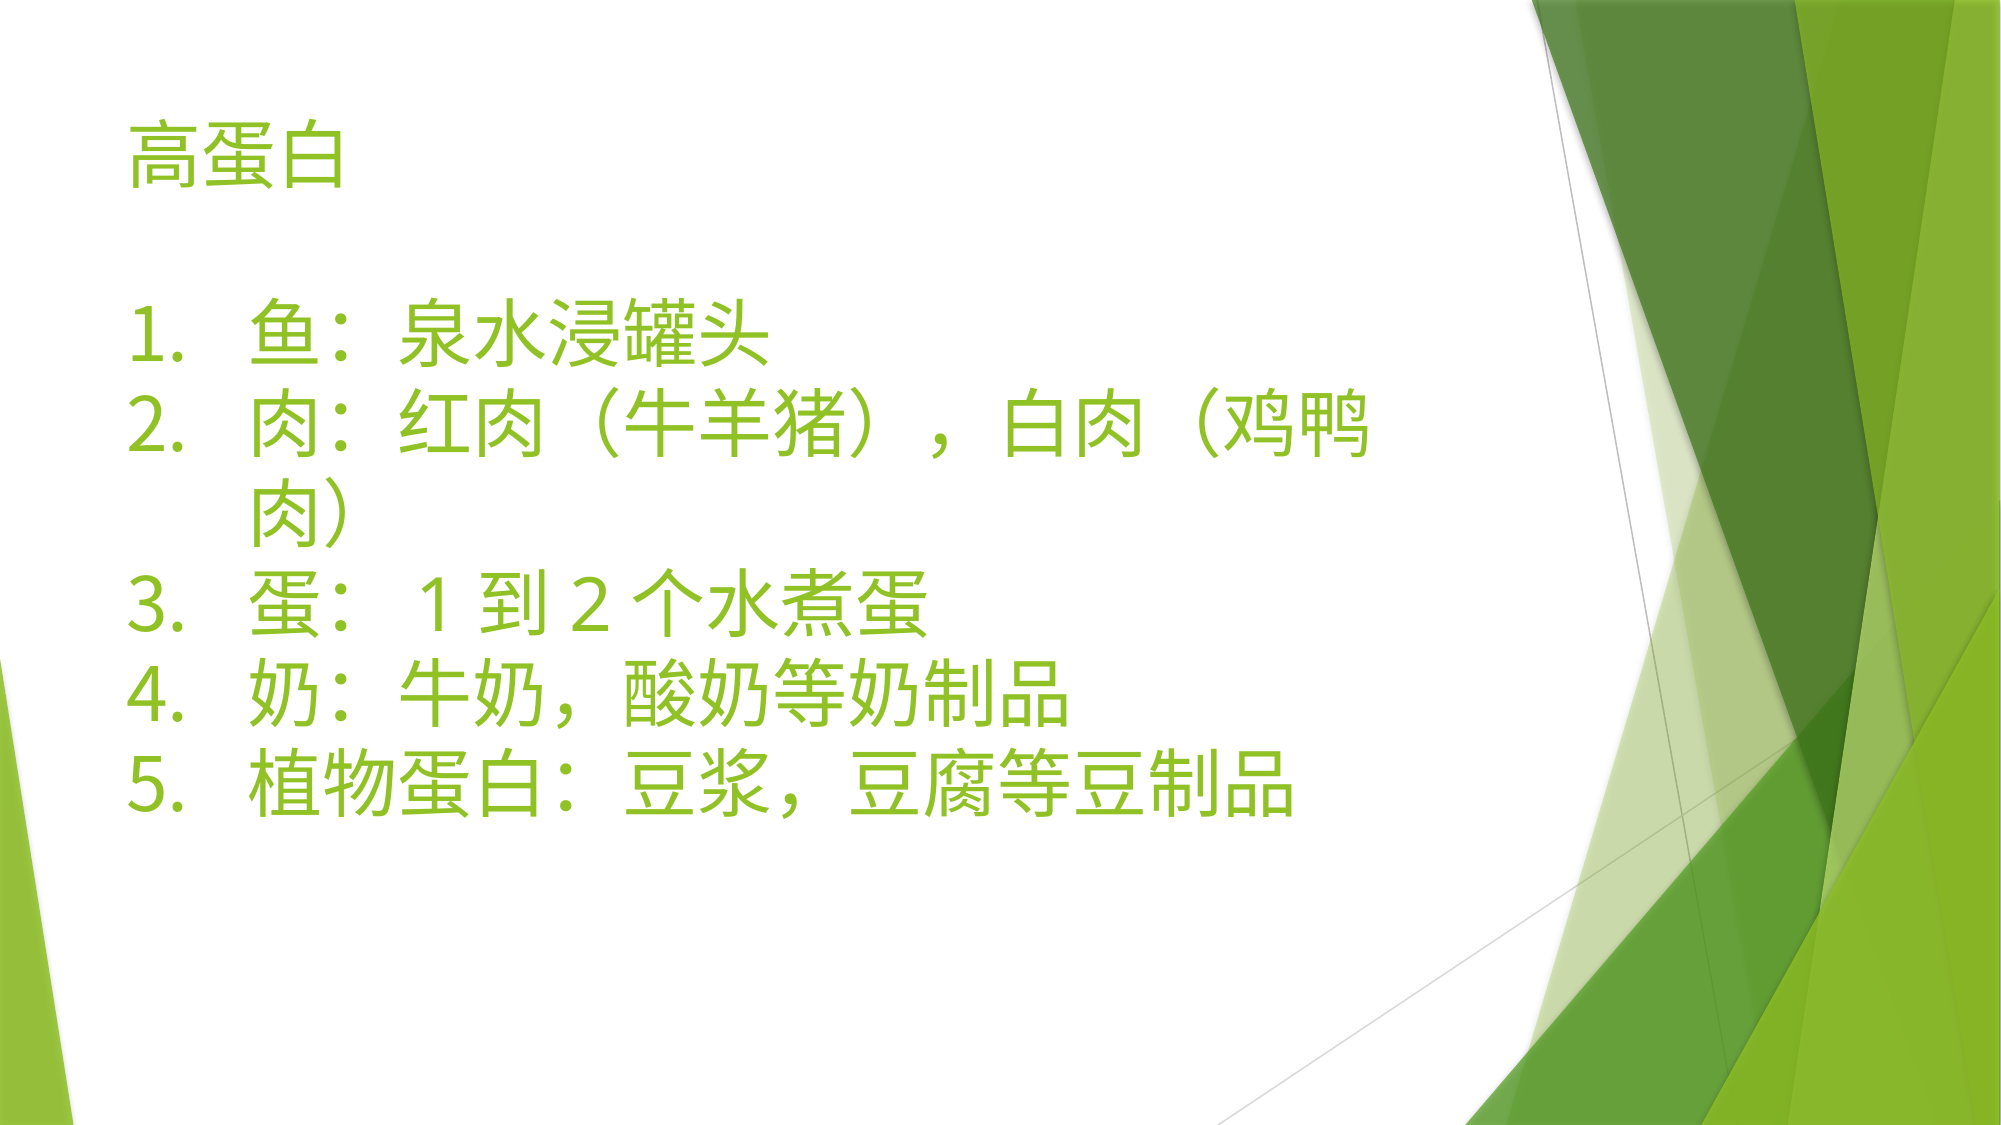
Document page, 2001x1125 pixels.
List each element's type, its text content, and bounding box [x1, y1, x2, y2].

text_box 鱼：泉水浸罐头 肉：红肉（牛羊猪），白肉（鸡鸭肉） 蛋：1到2个水煮蛋 奶：牛奶，酸奶等奶制品 植物蛋白：豆浆，豆腐等豆制品 [111, 279, 1522, 931]
title 高蛋白 [111, 99, 1522, 263]
